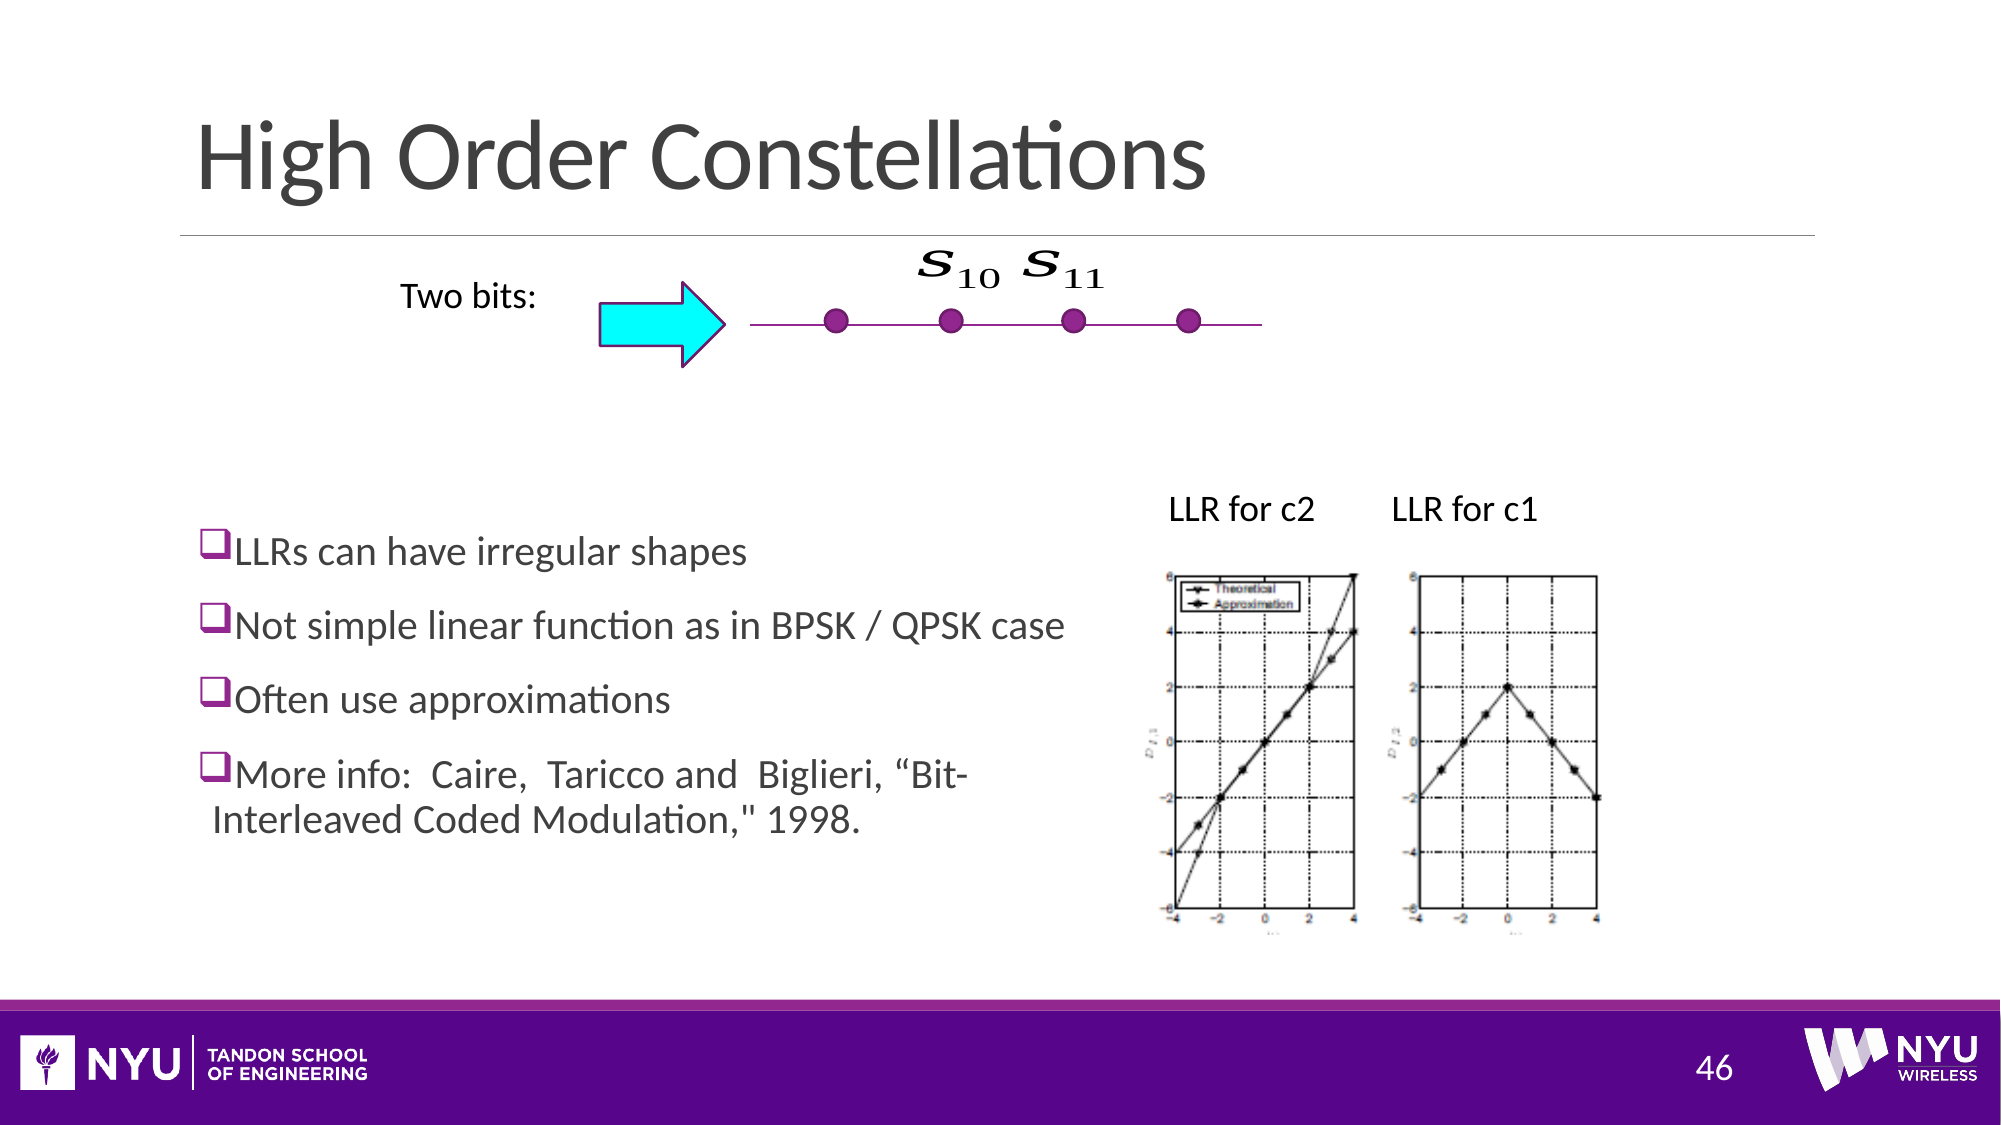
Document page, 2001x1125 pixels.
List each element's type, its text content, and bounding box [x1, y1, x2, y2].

text_box [1176, 308, 1202, 321]
text_box [598, 280, 726, 369]
text_box [938, 308, 964, 321]
picture [1138, 570, 1668, 936]
text_box [1034, 234, 1073, 295]
text_box LLR for c2 LLR for c1 [1153, 476, 1555, 537]
title High Order Constellations [180, 47, 1830, 218]
text_box [1061, 308, 1087, 321]
slide_number 46 [1533, 1035, 1749, 1096]
text_box [823, 308, 849, 321]
list LLRs can have irregular shapes Not simple linear function as in BPSK / QPSK case Often use approximations More info: Caire, Taricco and Biglieri, “Bit-Interleaved Coded Modulation," 1998. [197, 521, 1085, 965]
